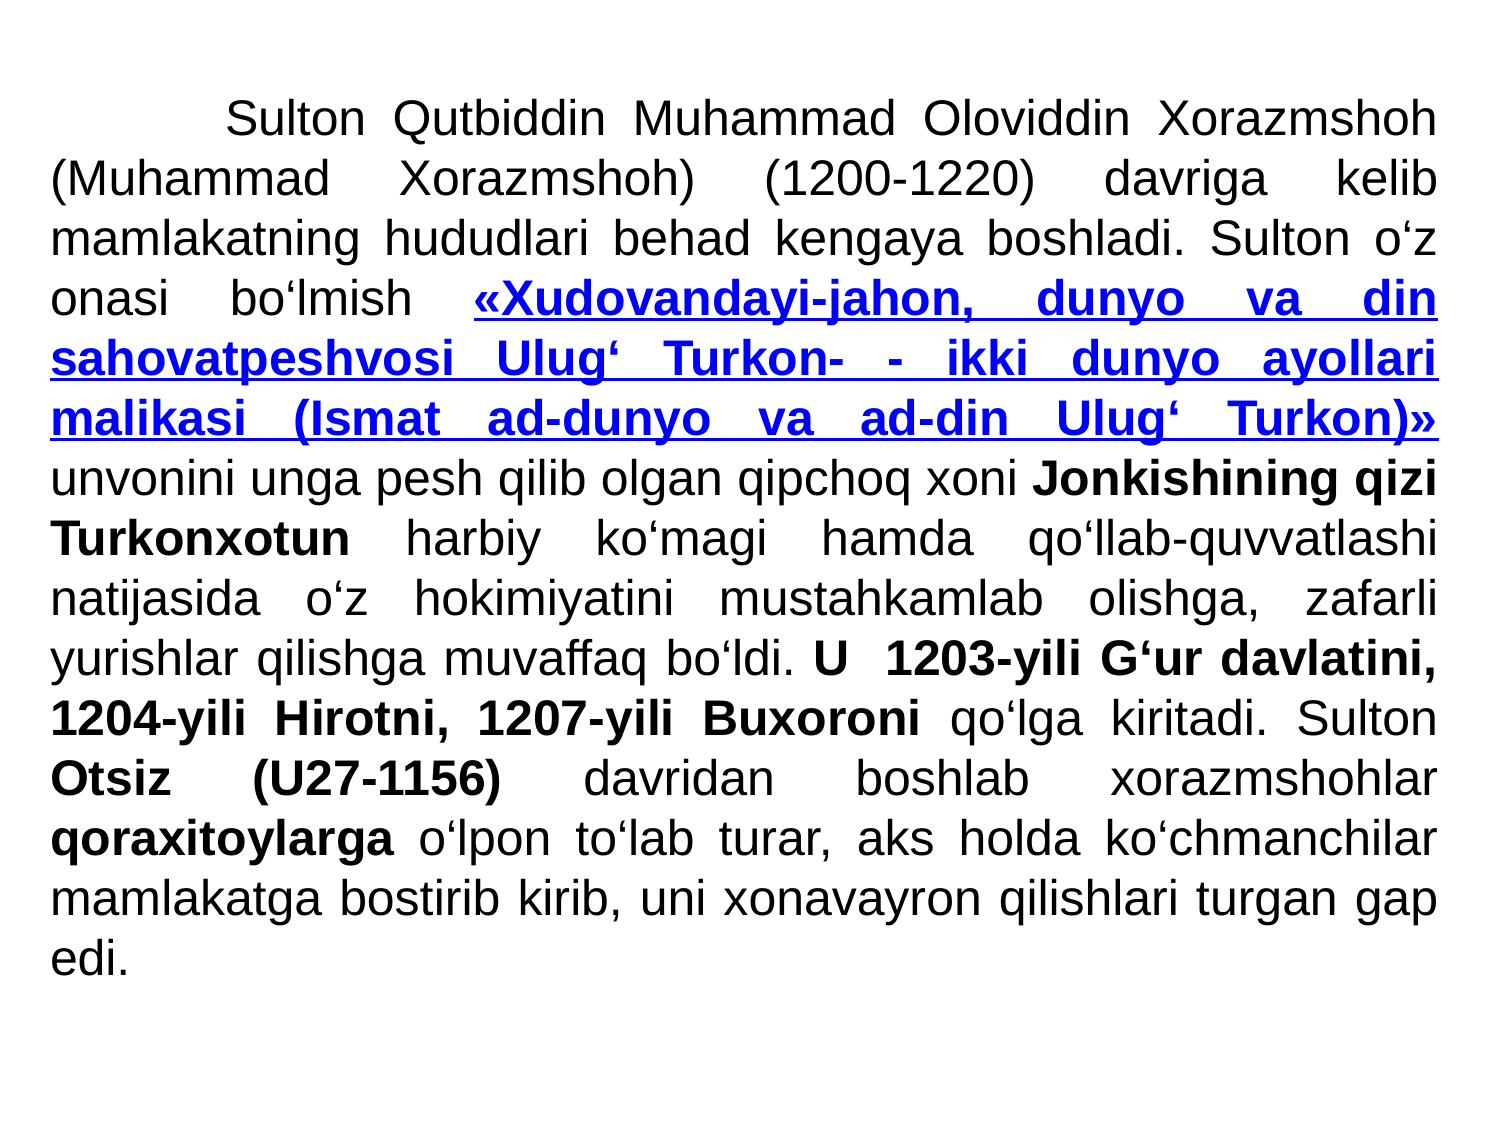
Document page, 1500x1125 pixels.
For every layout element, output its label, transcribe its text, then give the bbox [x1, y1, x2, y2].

text_box Sulton Qutbiddin Muhammad Oloviddin Xorazmshoh (Muhammad Xorazmshoh) (1200-1220) davriga kelib mamlakatning hududlari behad kengaya boshladi. Sulton o‘z onasi bo‘lmish «Xudovandayi-jahon, dunyo va din sahovatpeshvosi Ulug‘ Turkon- - ikki dunyo ayollari malikasi (Ismat ad-dunyo va ad-din Ulug‘ Turkon)» unvonini unga pesh qilib olgan qipchoq xoni Jonkishining qizi Turkonxotun harbiy ko‘magi hamda qo‘llab-quvvatlashi natijasida o‘z hokimiyatini mustahkamlab olishga, zafarli yurishlar qilishga muvaffaq bo‘ldi. U 1203-yili G‘ur davlatini, 1204-yili Hirotni, 1207-yili Buxoroni qo‘lga kiritadi. Sulton Otsiz (U27-1156) davridan boshlab xorazmshohlar qoraxitoylarga o‘lpon to‘lab turar, aks holda ko‘chmanchilar mamlakatga bostirib kirib, uni xonavayron qilishlari turgan gap edi. [35, 77, 1454, 993]
